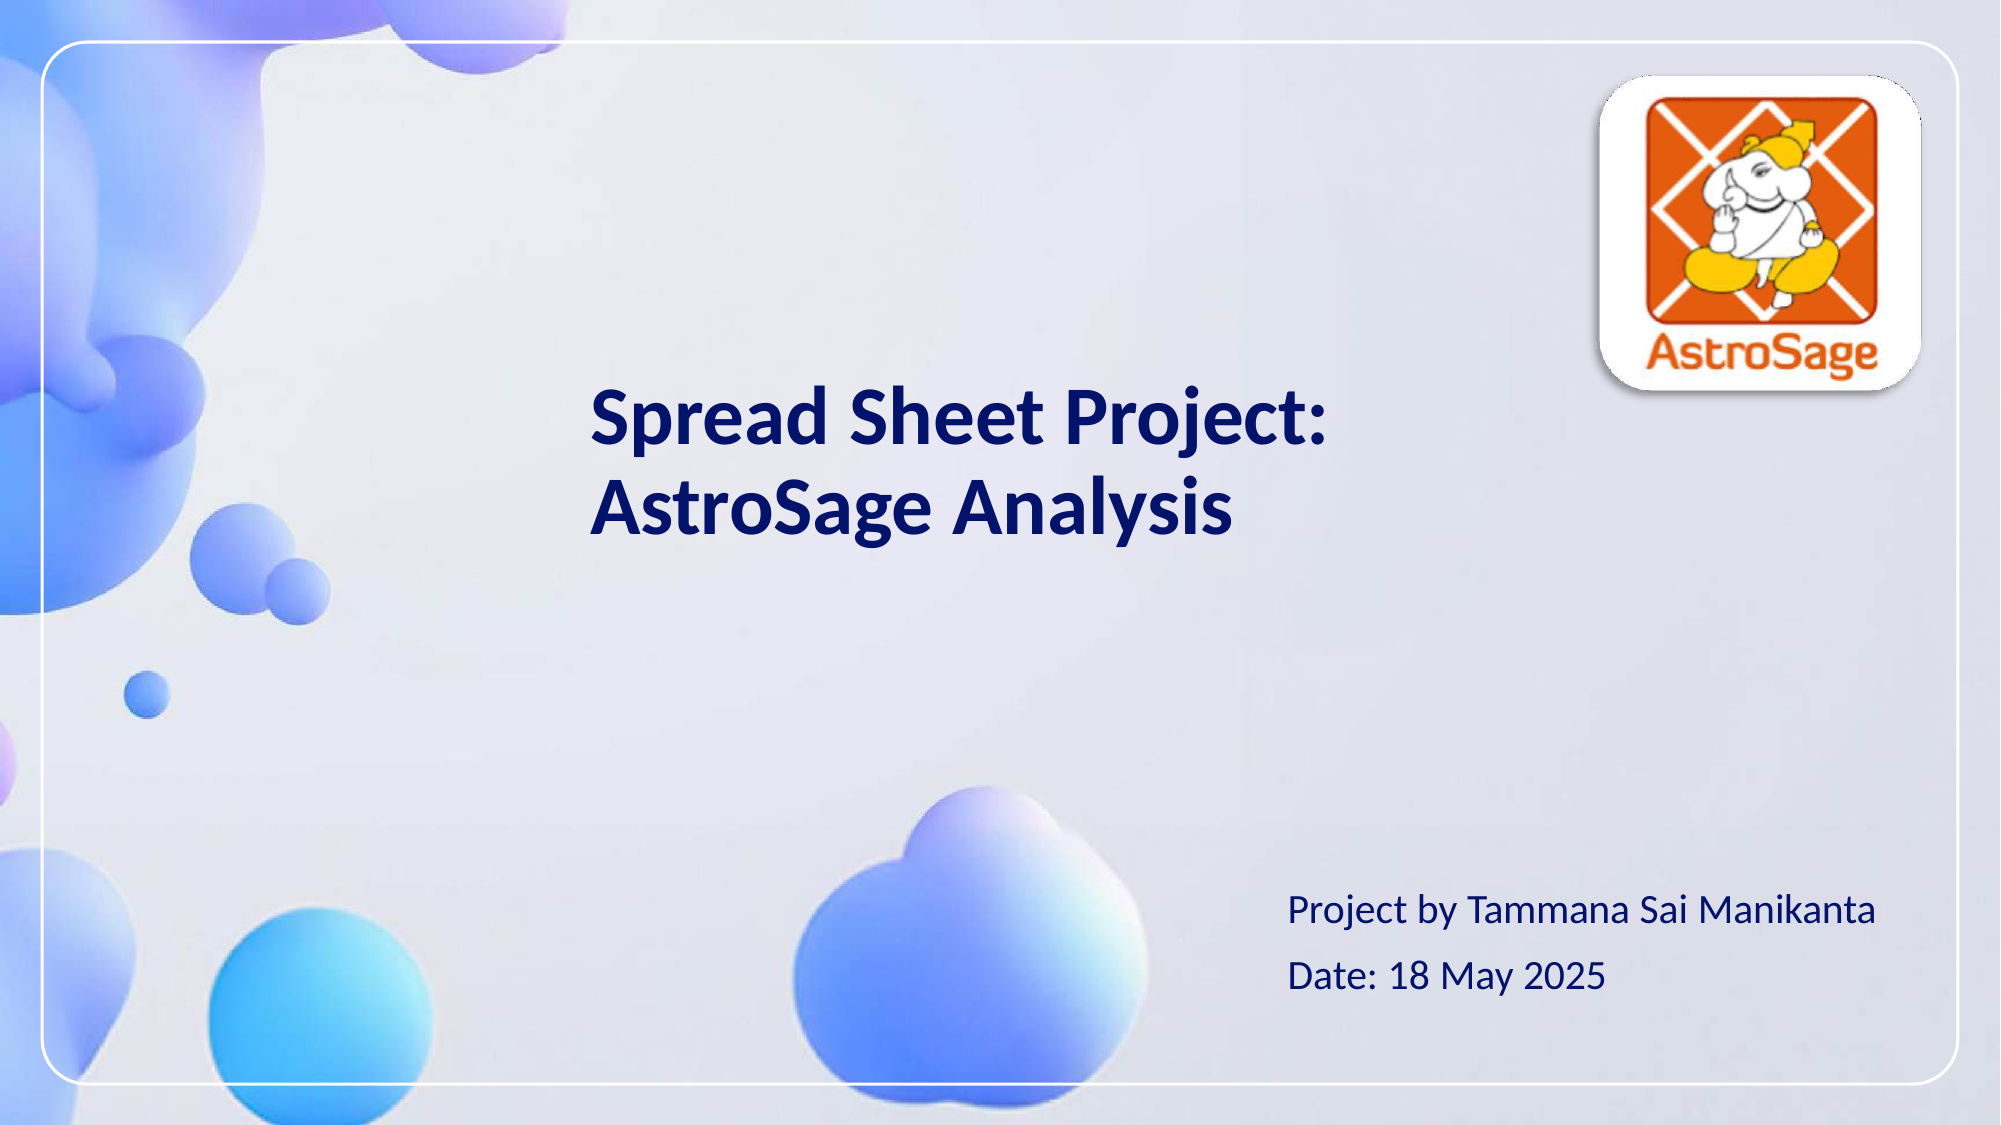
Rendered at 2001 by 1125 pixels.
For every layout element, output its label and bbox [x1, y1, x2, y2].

text_box [0, 0, 2000, 1125]
picture [1581, 67, 1931, 409]
